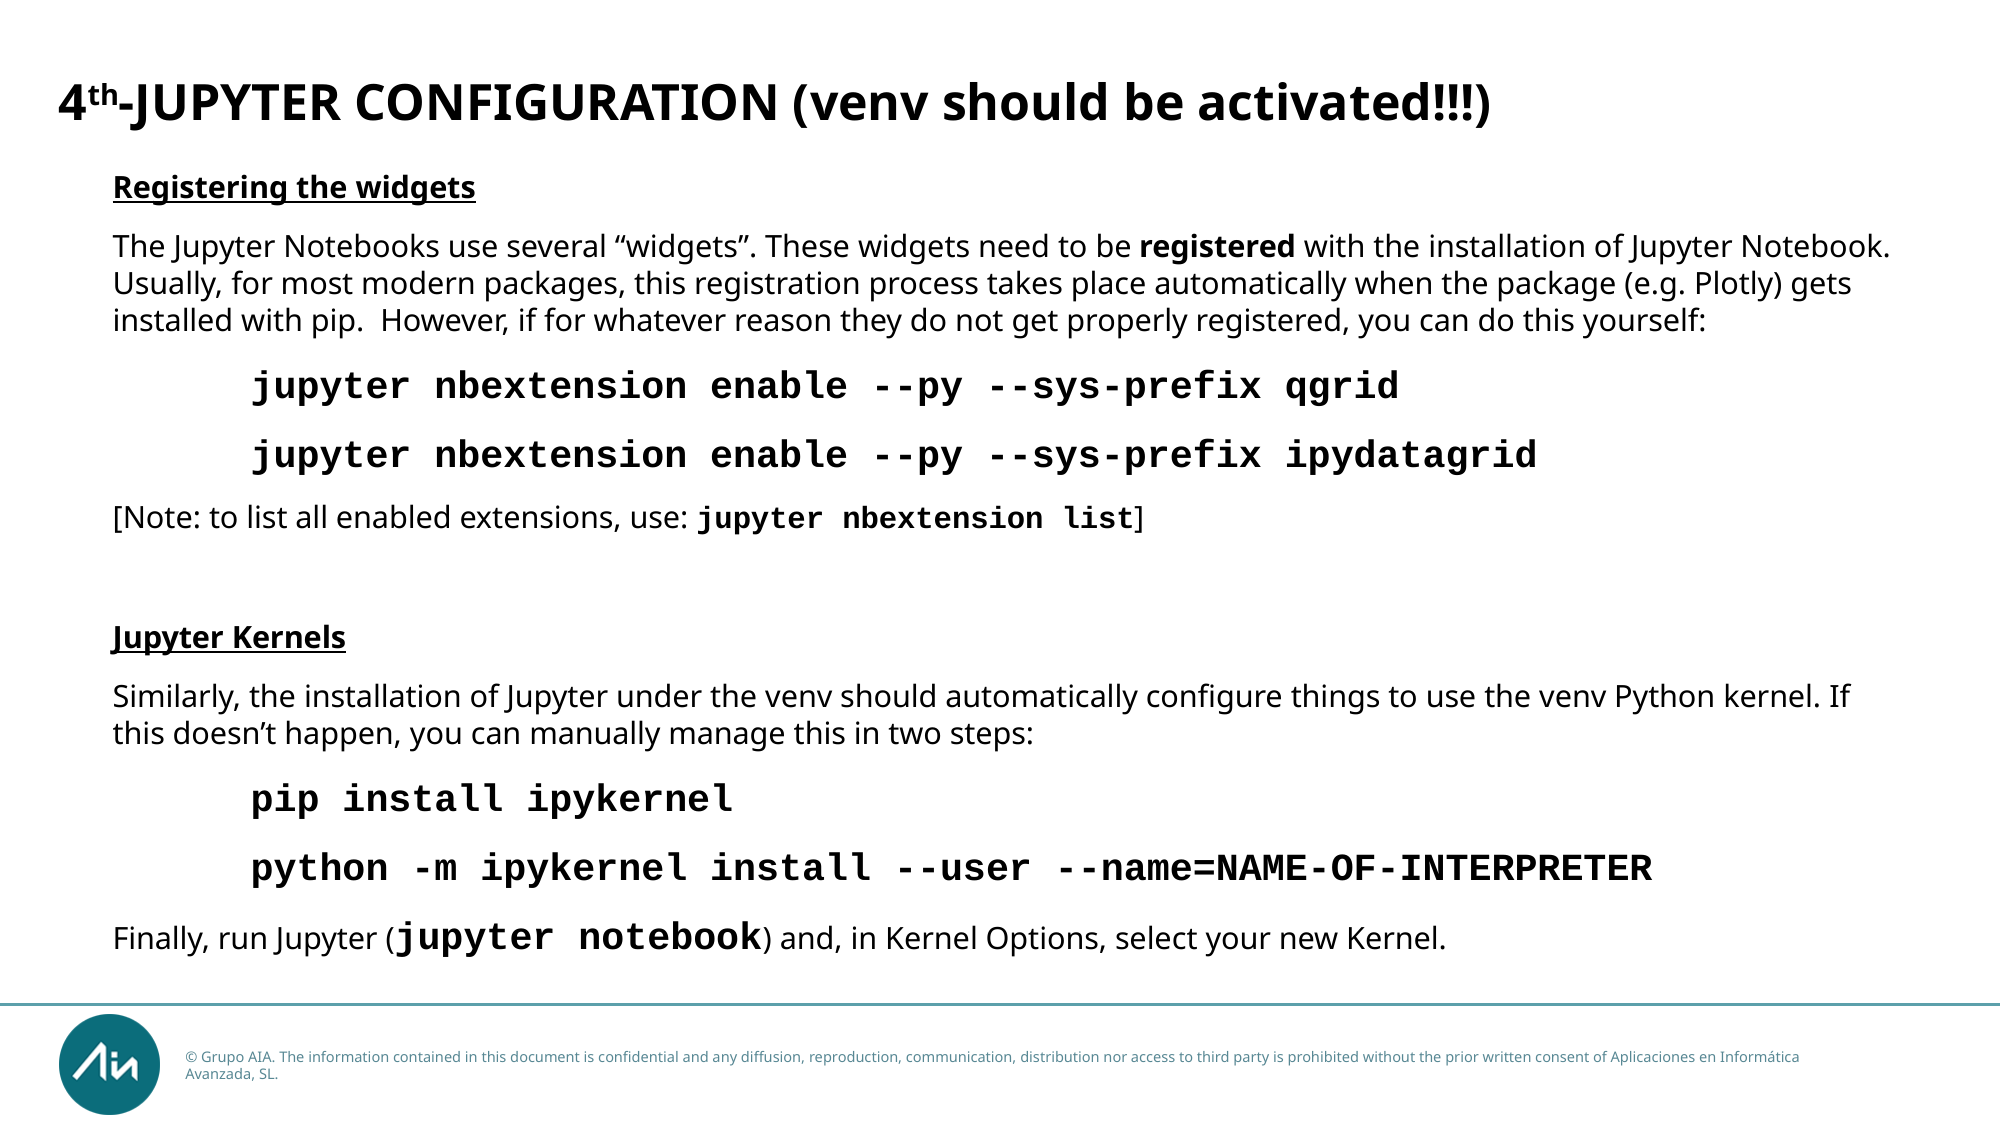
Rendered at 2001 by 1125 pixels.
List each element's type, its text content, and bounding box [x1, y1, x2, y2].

picture [59, 1014, 160, 1115]
list Registering the widgets The Jupyter Notebooks use several “widgets”. These widgets need to be registered with the installation of Jupyter Notebook. Usually, for most modern packages, this registration process takes place automatically when the package (e.g. Plotly) gets installed with pip. However, if for whatever reason they do not get properly registered, you can do this yourself: jupyter nbextension enable --py --sys-prefix qgrid jupyter nbextension enable --py --sys-prefix ipydatagrid [Note: to list all enabled extensions, use: jupyter nbextension list] Jupyter Kernels Similarly, the installation of Jupyter under the venv should automatically configure things to use the venv Python kernel. If this doesn’t happen, you can manually manage this in two steps: pip install ipykernel python -m ipykernel install --user --name=NAME-OF-INTERPRETER Finally, run Jupyter (jupyter notebook) and, in Kernel Options, select your new Kernel. [112, 167, 1906, 967]
title 4th-JUPYTER CONFIGURATION (venv should be activated!!!) [59, 70, 1941, 187]
